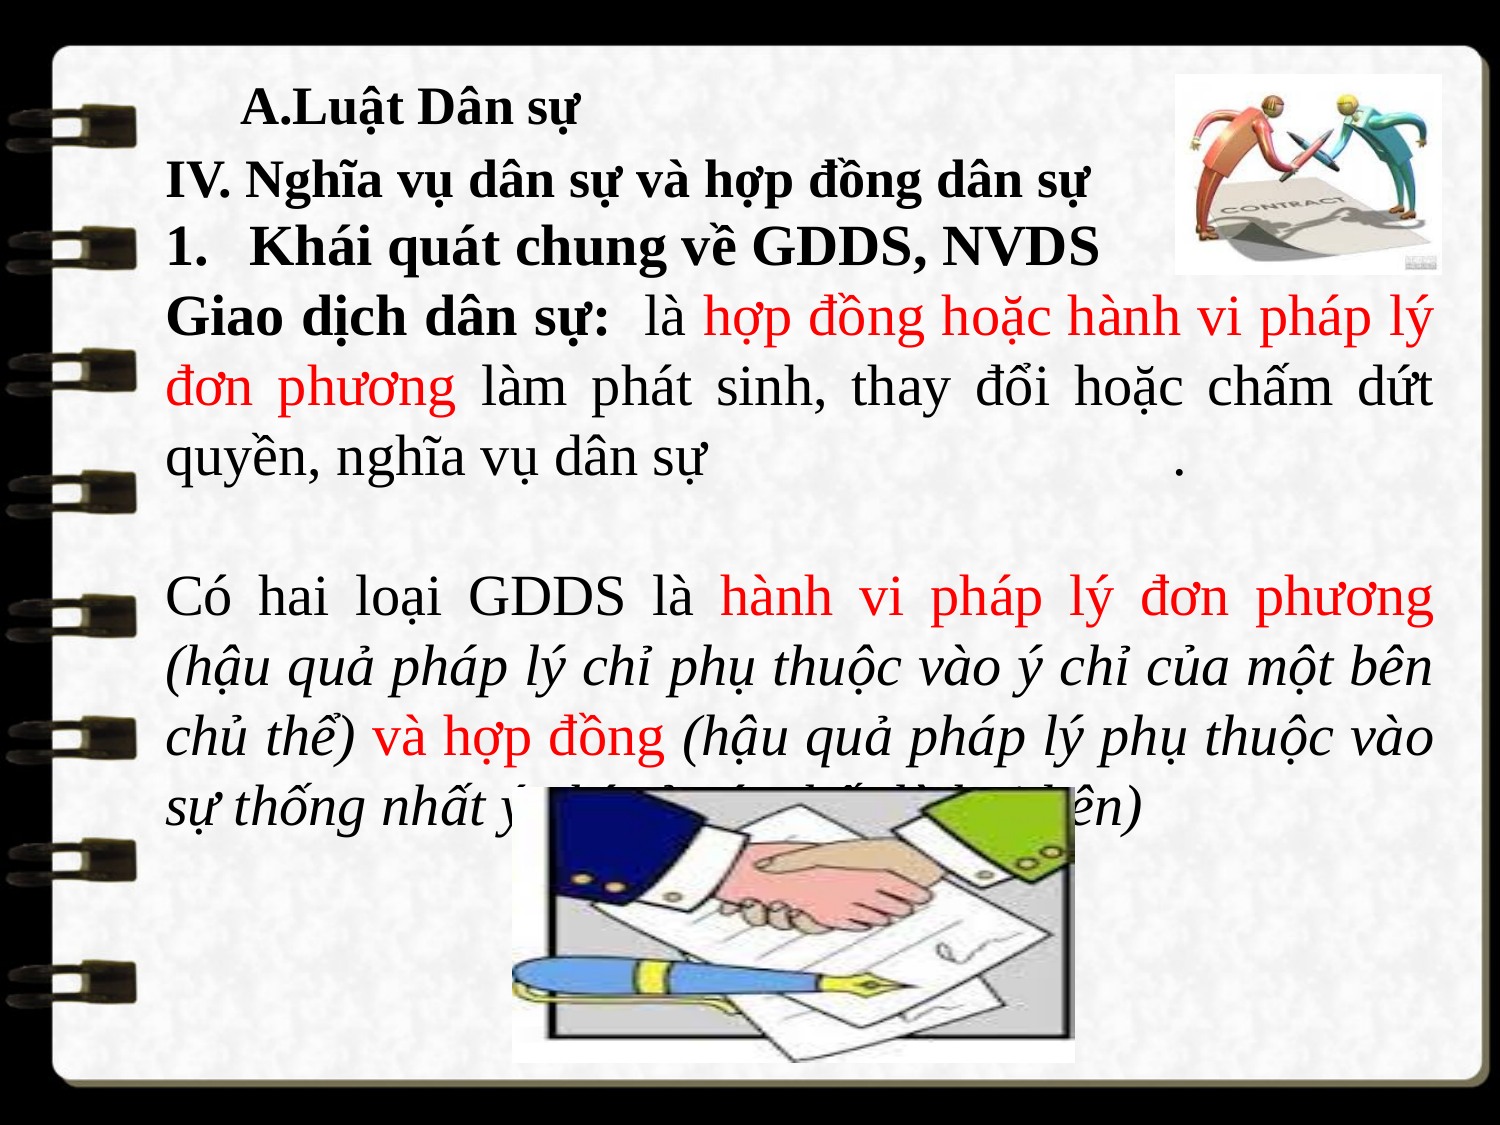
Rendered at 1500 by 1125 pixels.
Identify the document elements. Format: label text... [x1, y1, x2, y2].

list A.Luật Dân sự IV. Nghĩa vụ dân sự và hợp đồng dân sự [150, 62, 1225, 200]
text_box Khái quát chung về GDDS, NVDS Giao dịch dân sự: là hợp đồng hoặc hành vi pháp lý đơn phương làm phát sinh, thay đổi hoặc chấm dứt quyền, nghĩa vụ dân sự . Có hai loại GDDS là hành vi pháp lý đơn phương (hậu quả pháp lý chỉ phụ thuộc vào ý chỉ của một bên chủ thể) và hợp đồng (hậu quả pháp lý phụ thuộc vào sự thống nhất ý chí của ít nhất là hai bên) [150, 200, 1450, 852]
picture [0, 0, 1500, 1125]
